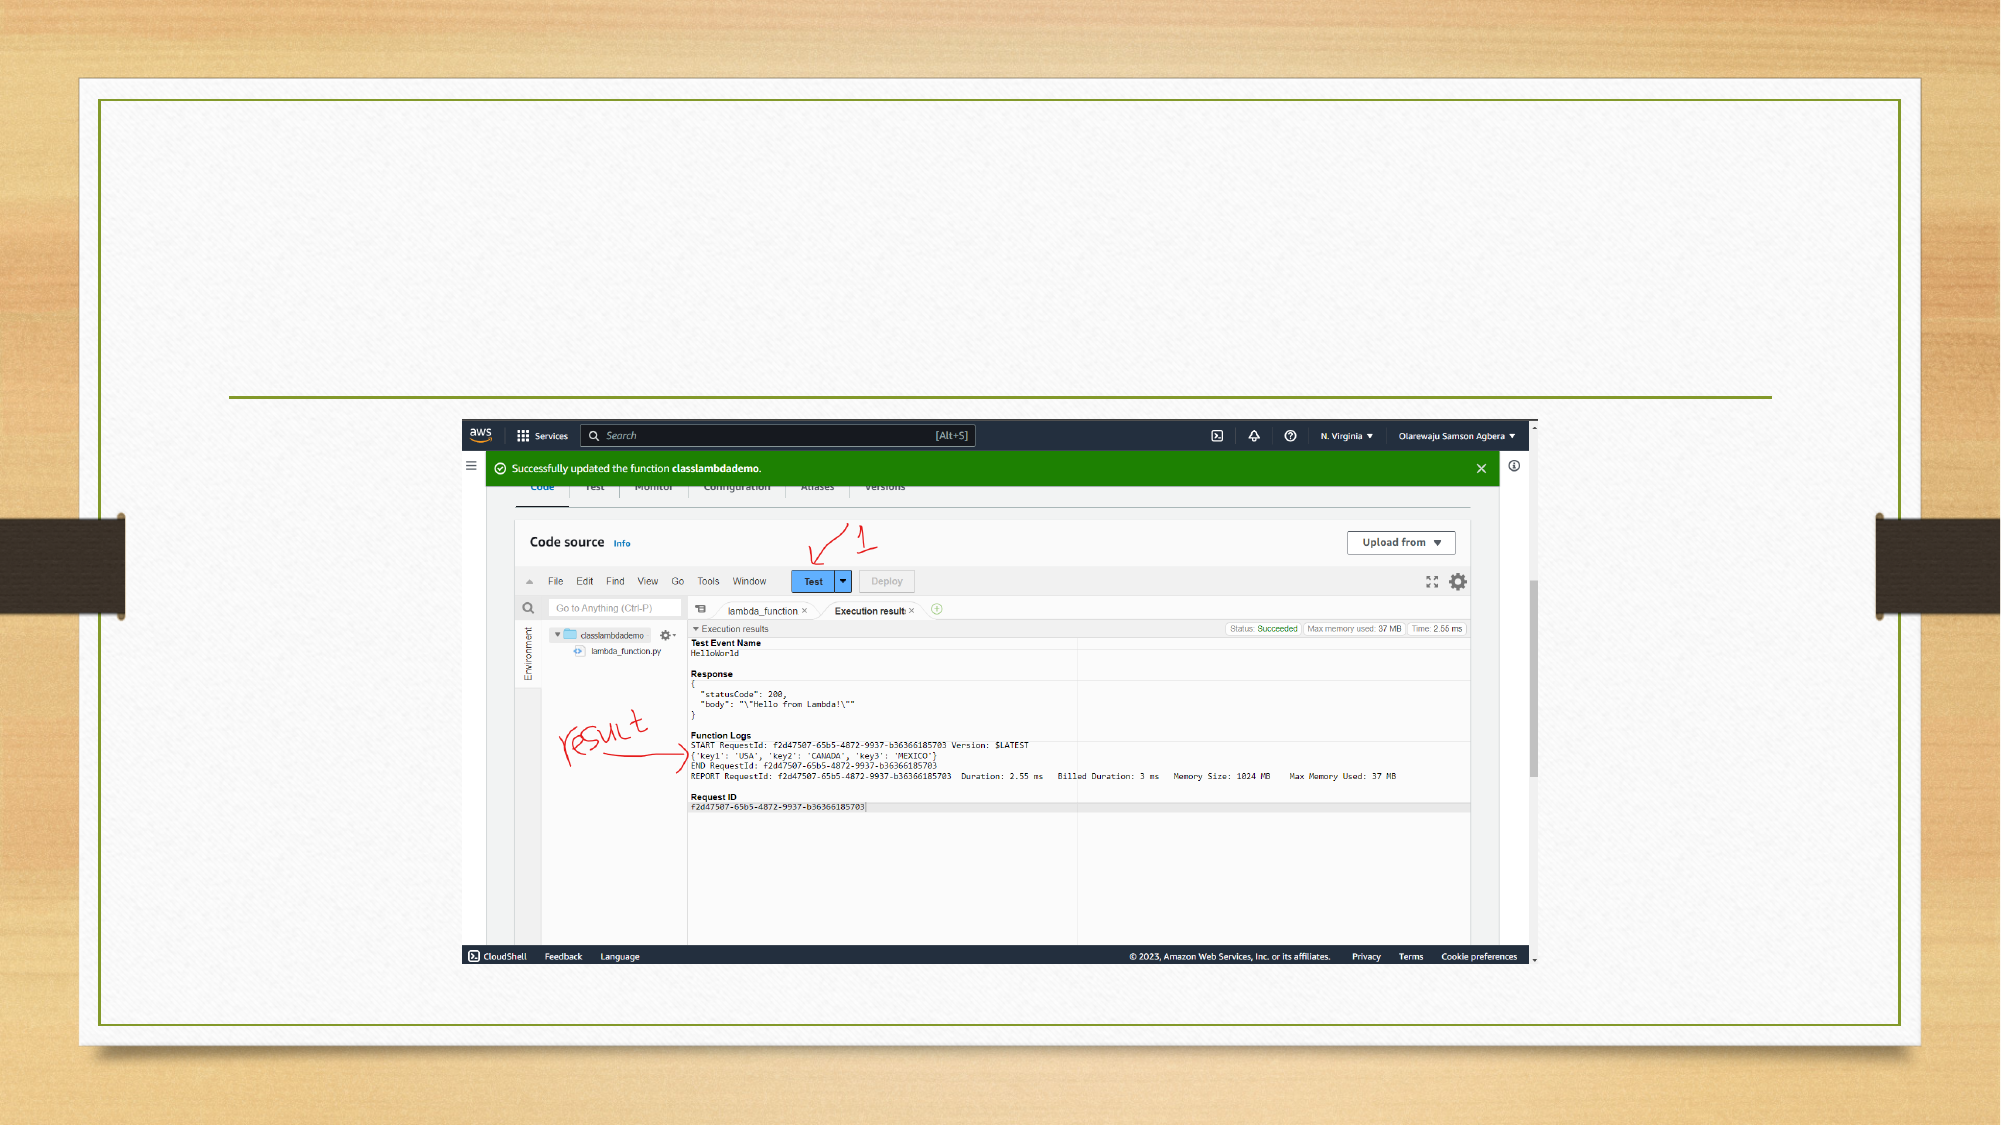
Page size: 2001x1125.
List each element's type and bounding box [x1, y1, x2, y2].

list [462, 419, 1538, 964]
picture [0, 0, 2001, 1125]
